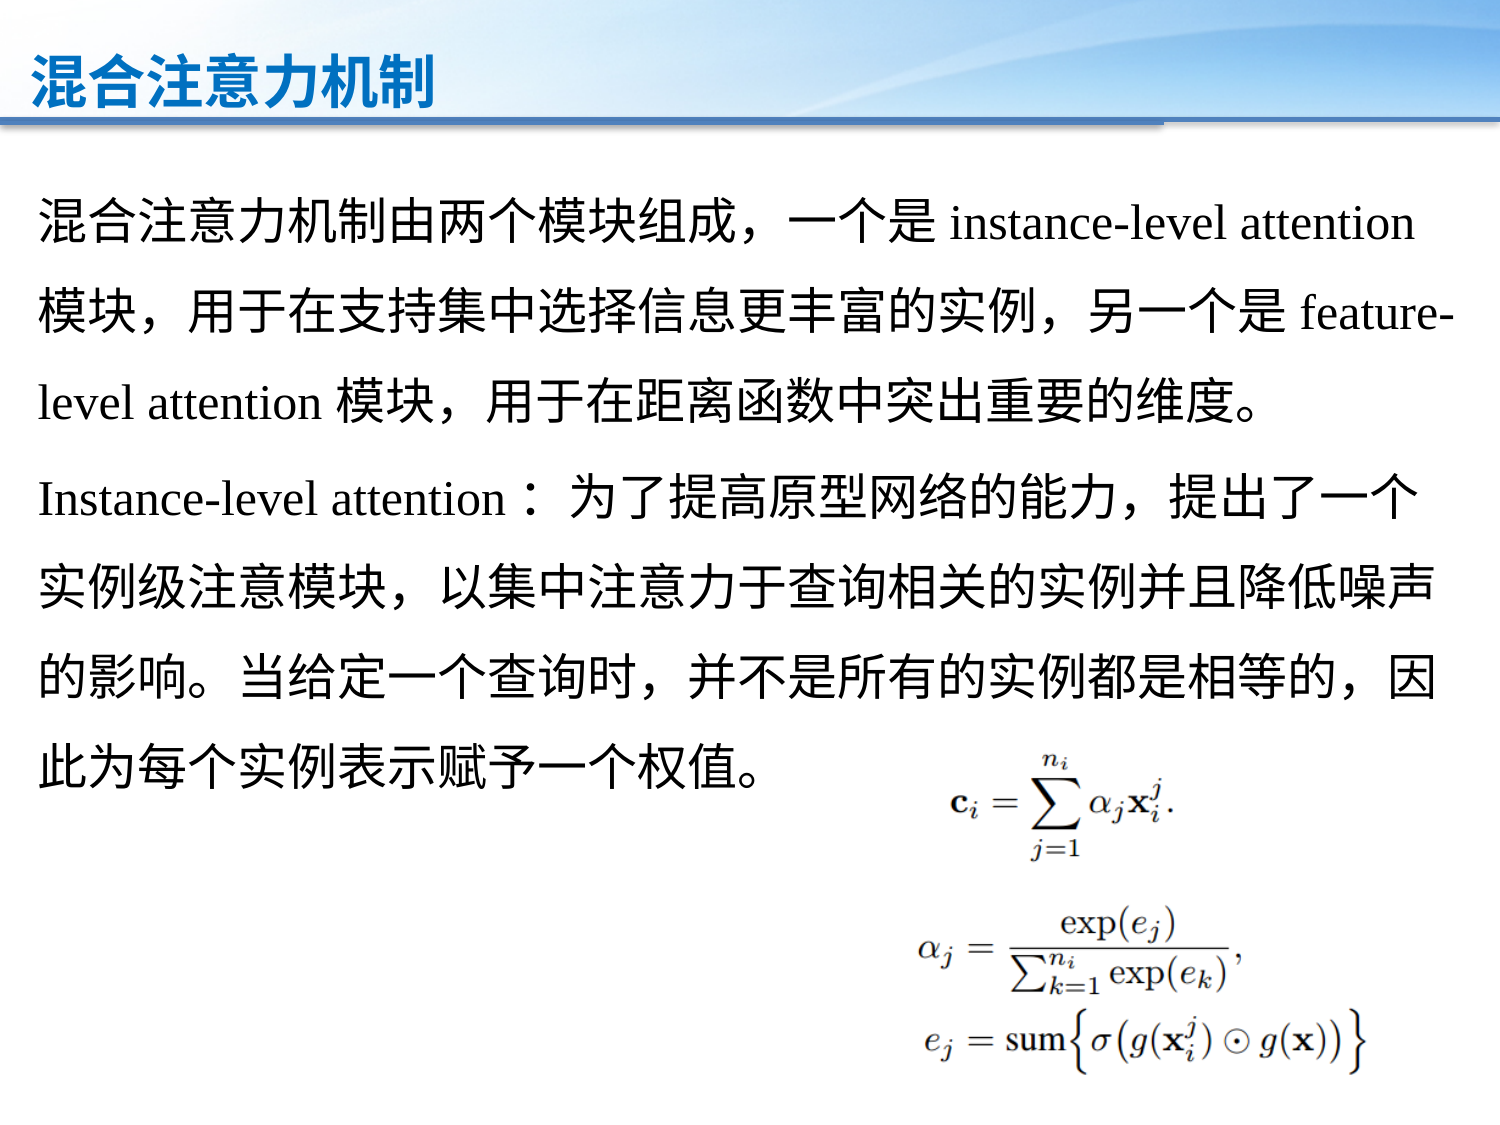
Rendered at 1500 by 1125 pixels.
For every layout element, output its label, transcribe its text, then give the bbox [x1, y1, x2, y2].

text_box 混合注意力机制由两个模块组成，一个是instance-level attention模块，用于在支持集中选择信息更丰富的实例，另一个是feature-level attention模块，用于在距离函数中突出重要的维度。 Instance-level attention：为了提高原型网络的能力，提出了一个实例级注意模块，以集中注意力于查询相关的实例并且降低噪声的影响。当给定一个查询时，并不是所有的实例都是相等的，因此为每个实例表示赋予一个权值。 [22, 152, 1478, 258]
picture [852, 733, 1370, 1087]
picture [0, 0, 1500, 117]
text_box 混合注意力机制 [0, 38, 1211, 121]
